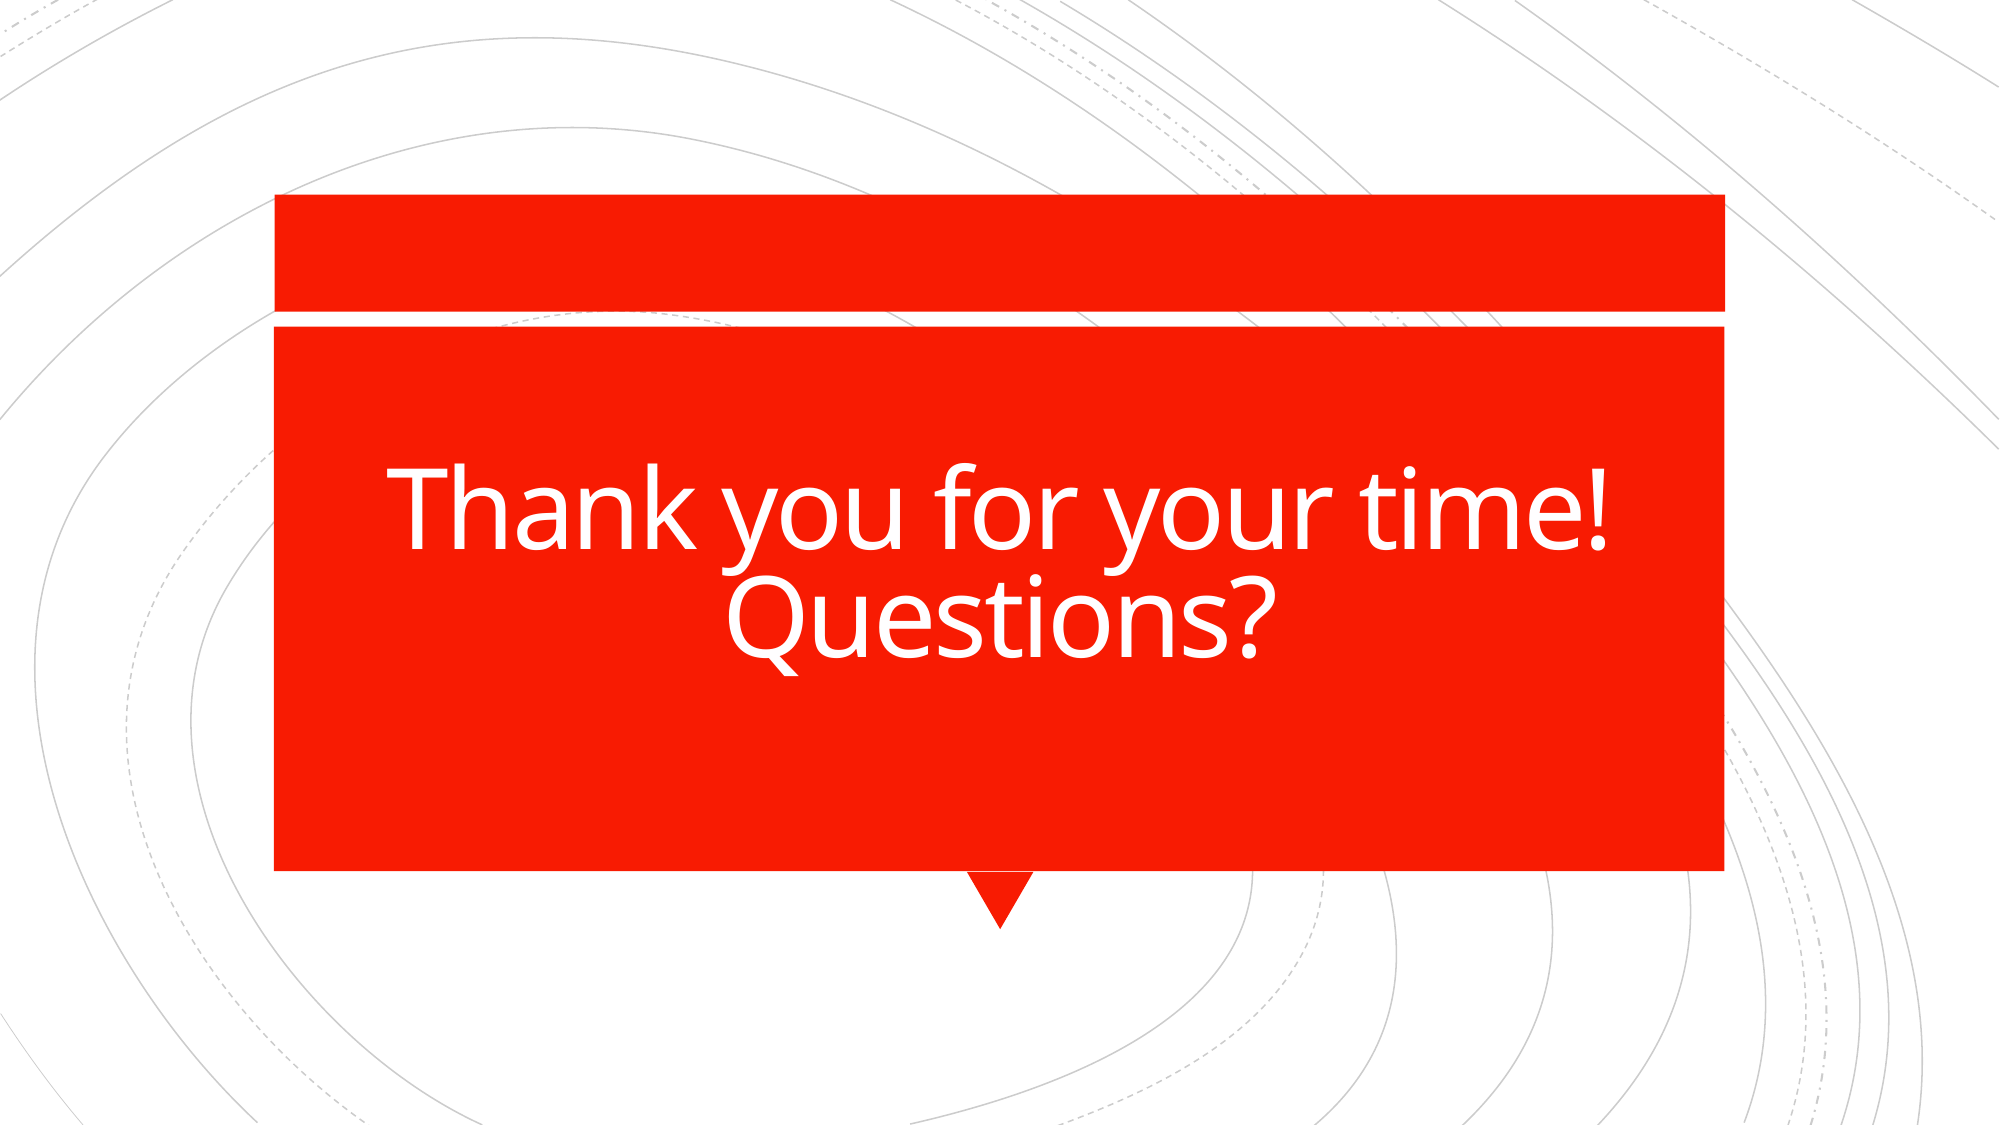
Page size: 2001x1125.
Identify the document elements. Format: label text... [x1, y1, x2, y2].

title Thank you for your time! Questions? [288, 392, 1713, 679]
